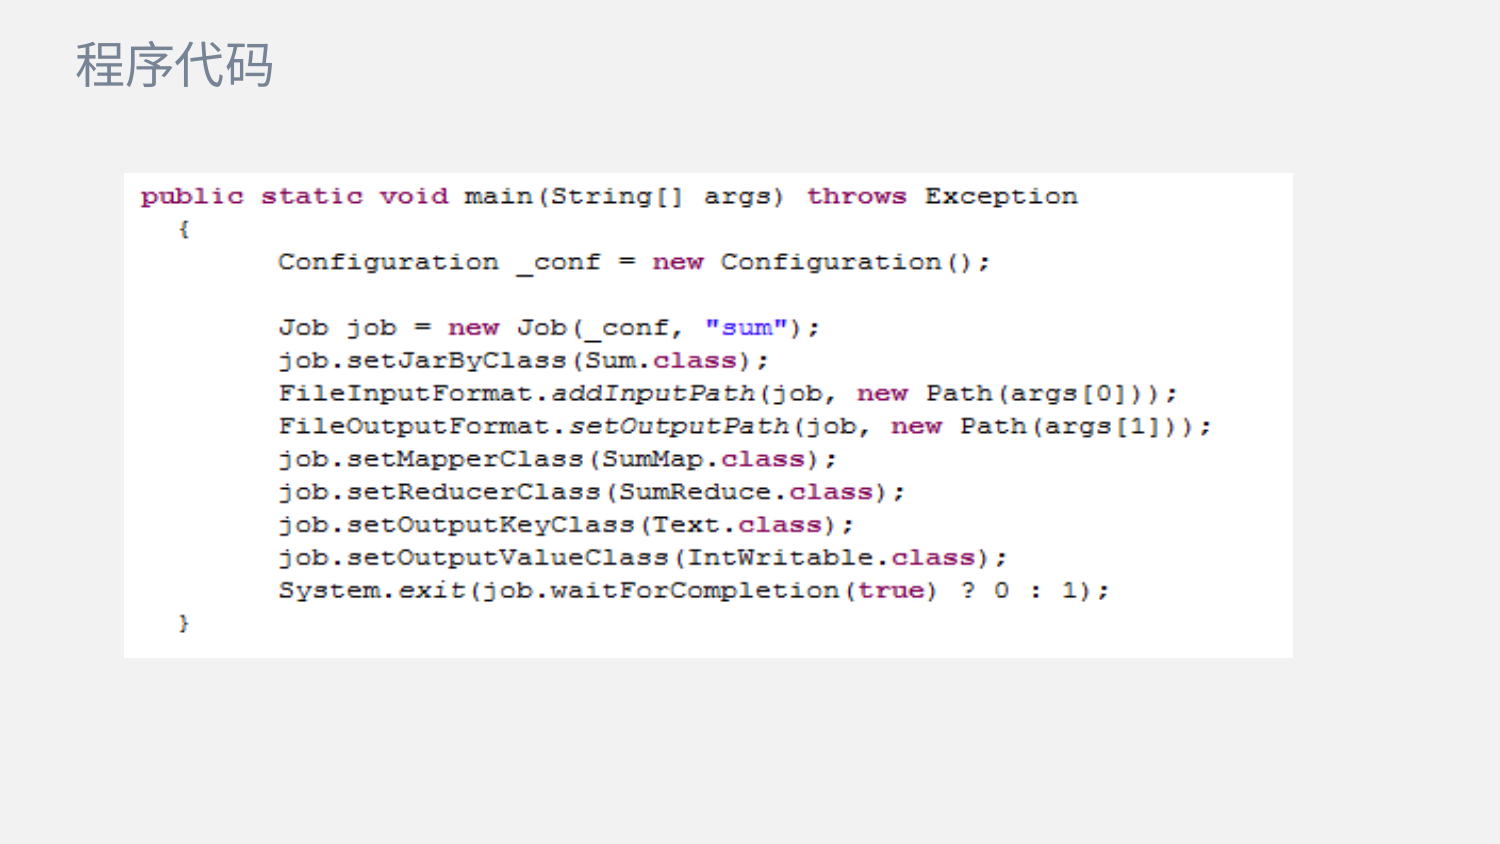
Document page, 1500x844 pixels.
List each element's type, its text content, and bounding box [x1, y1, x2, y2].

text_box 程序代码 [75, 32, 798, 95]
text_box [123, 173, 1294, 659]
